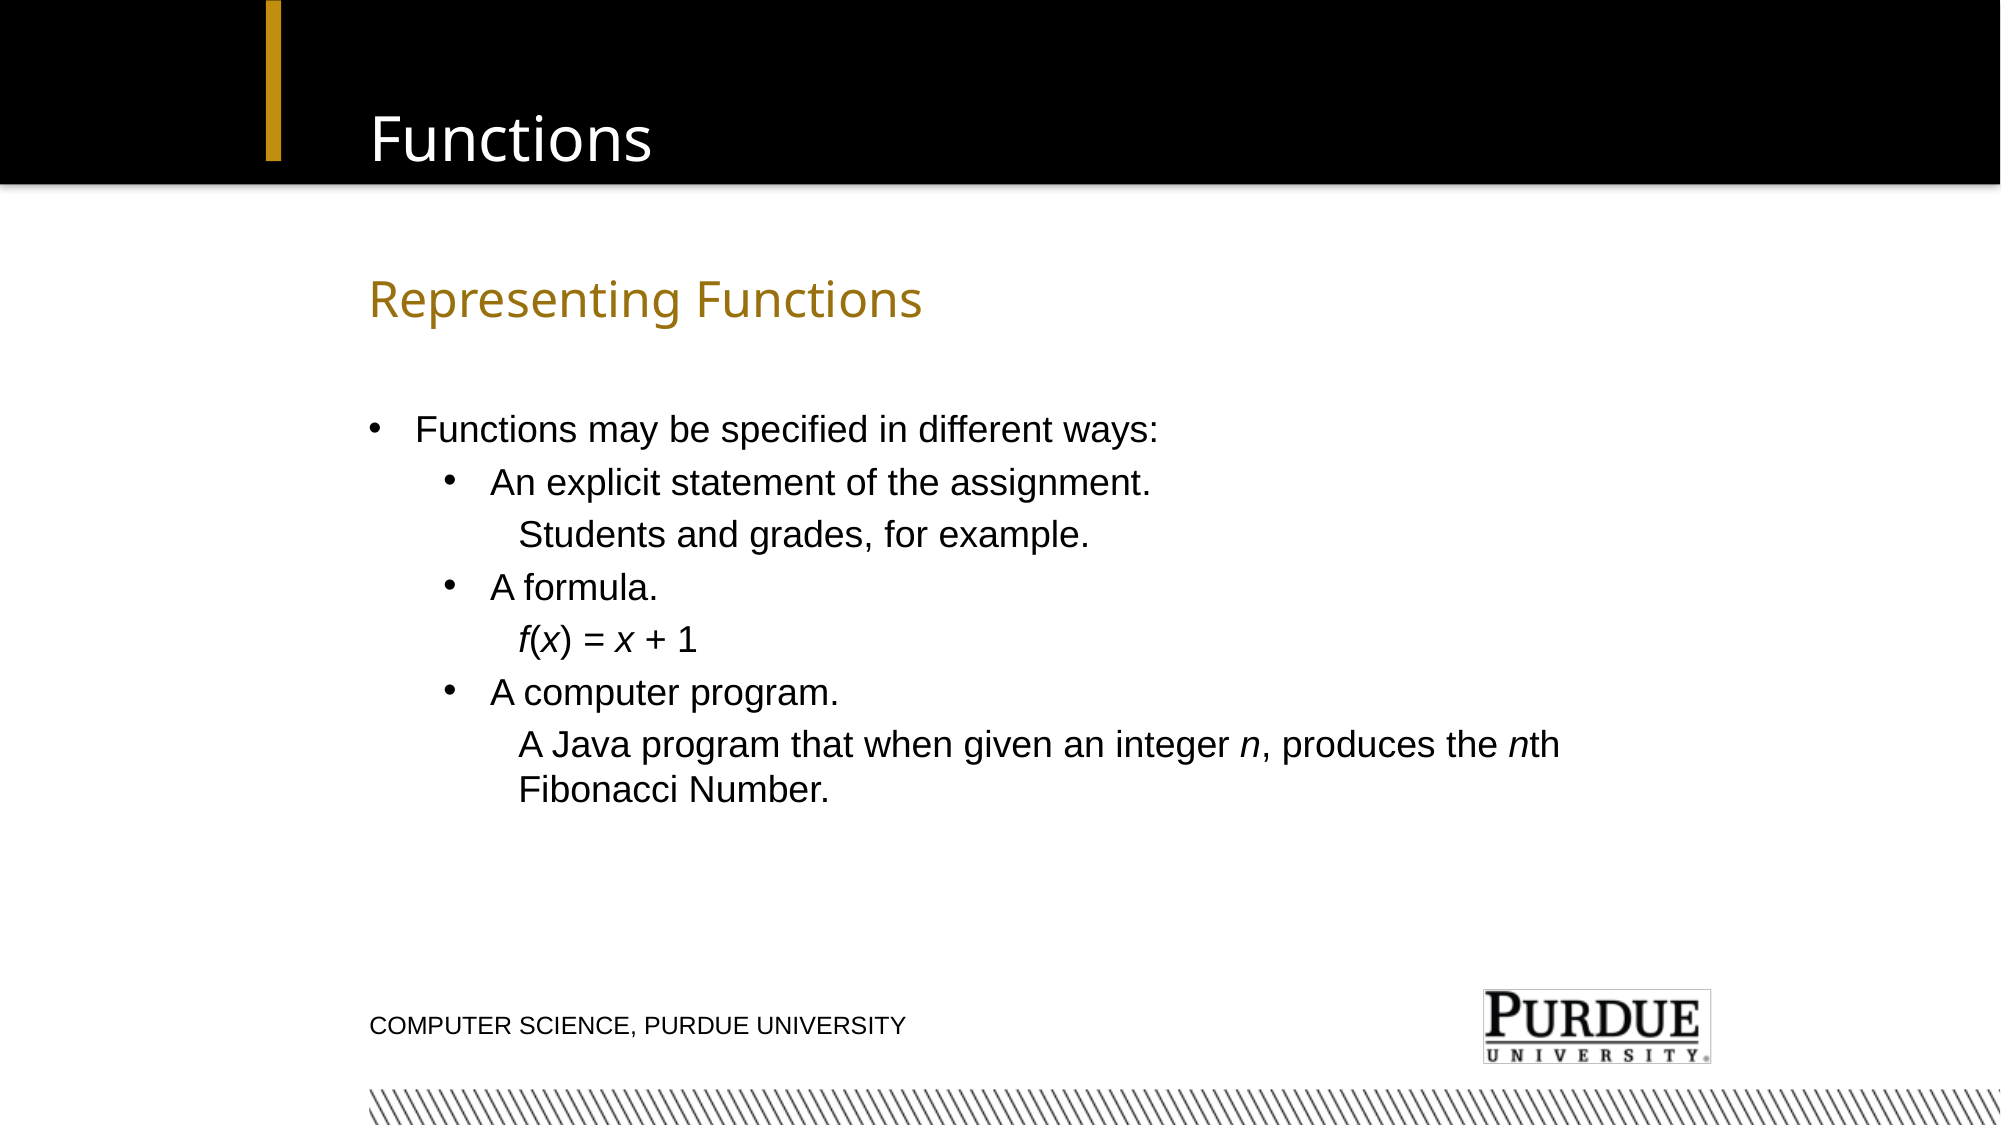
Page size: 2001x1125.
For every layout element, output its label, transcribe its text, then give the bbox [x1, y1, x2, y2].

list Representing Functions [368, 267, 1704, 337]
title Functions [369, 98, 1704, 186]
text_box Functions may be specified in different ways: An explicit statement of the assignment. Students and grades, for example. A formula. f(x) = x + 1 A computer program. A Java program that when given an integer n, produces the nth Fibonacci Number. [368, 404, 1719, 1125]
